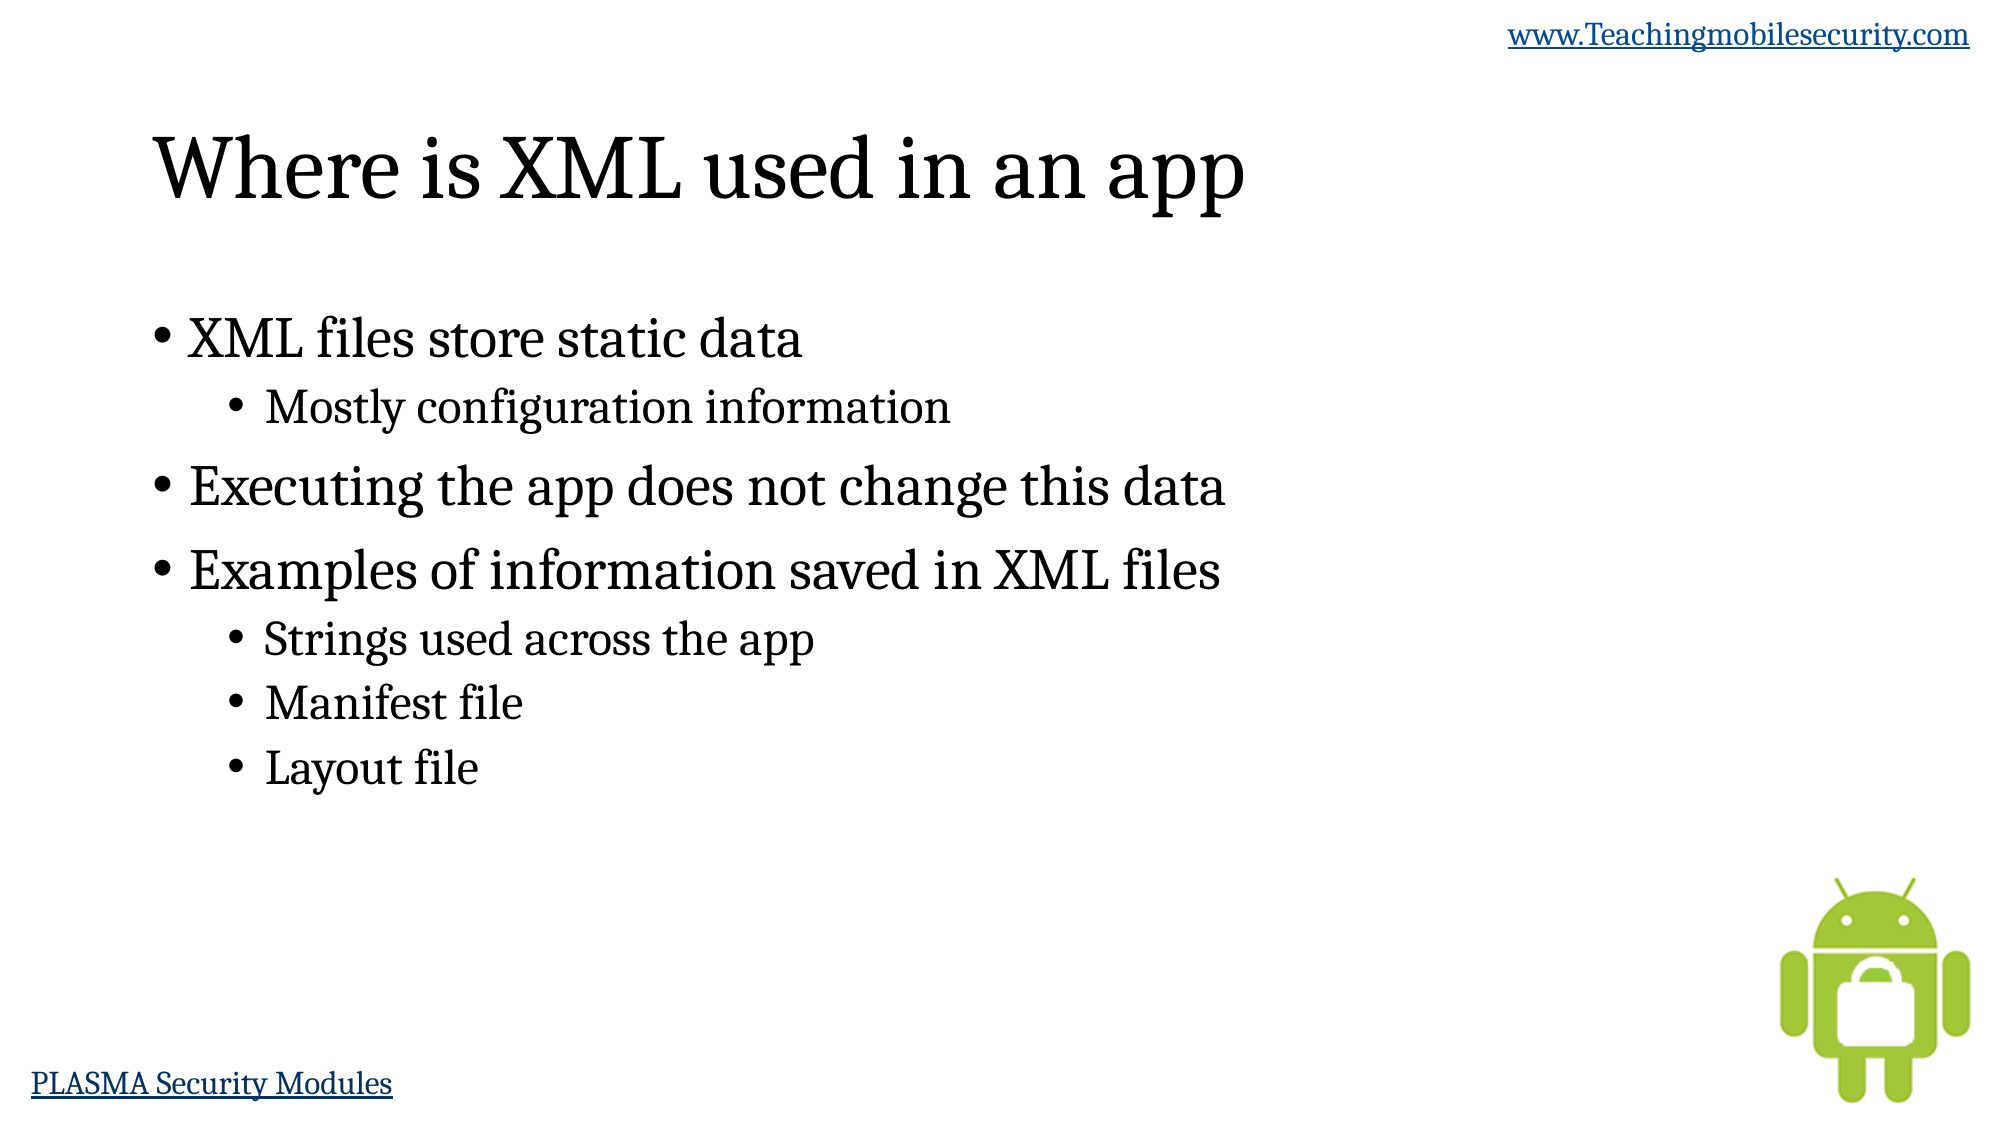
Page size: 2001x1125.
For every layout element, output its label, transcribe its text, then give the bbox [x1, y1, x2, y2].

title Where is XML used in an app [137, 59, 1863, 278]
picture [1777, 876, 1974, 1109]
list XML files store static data Mostly configuration information Executing the app does not change this data Examples of information saved in XML files Strings used across the app Manifest file Layout file [137, 299, 1863, 1097]
